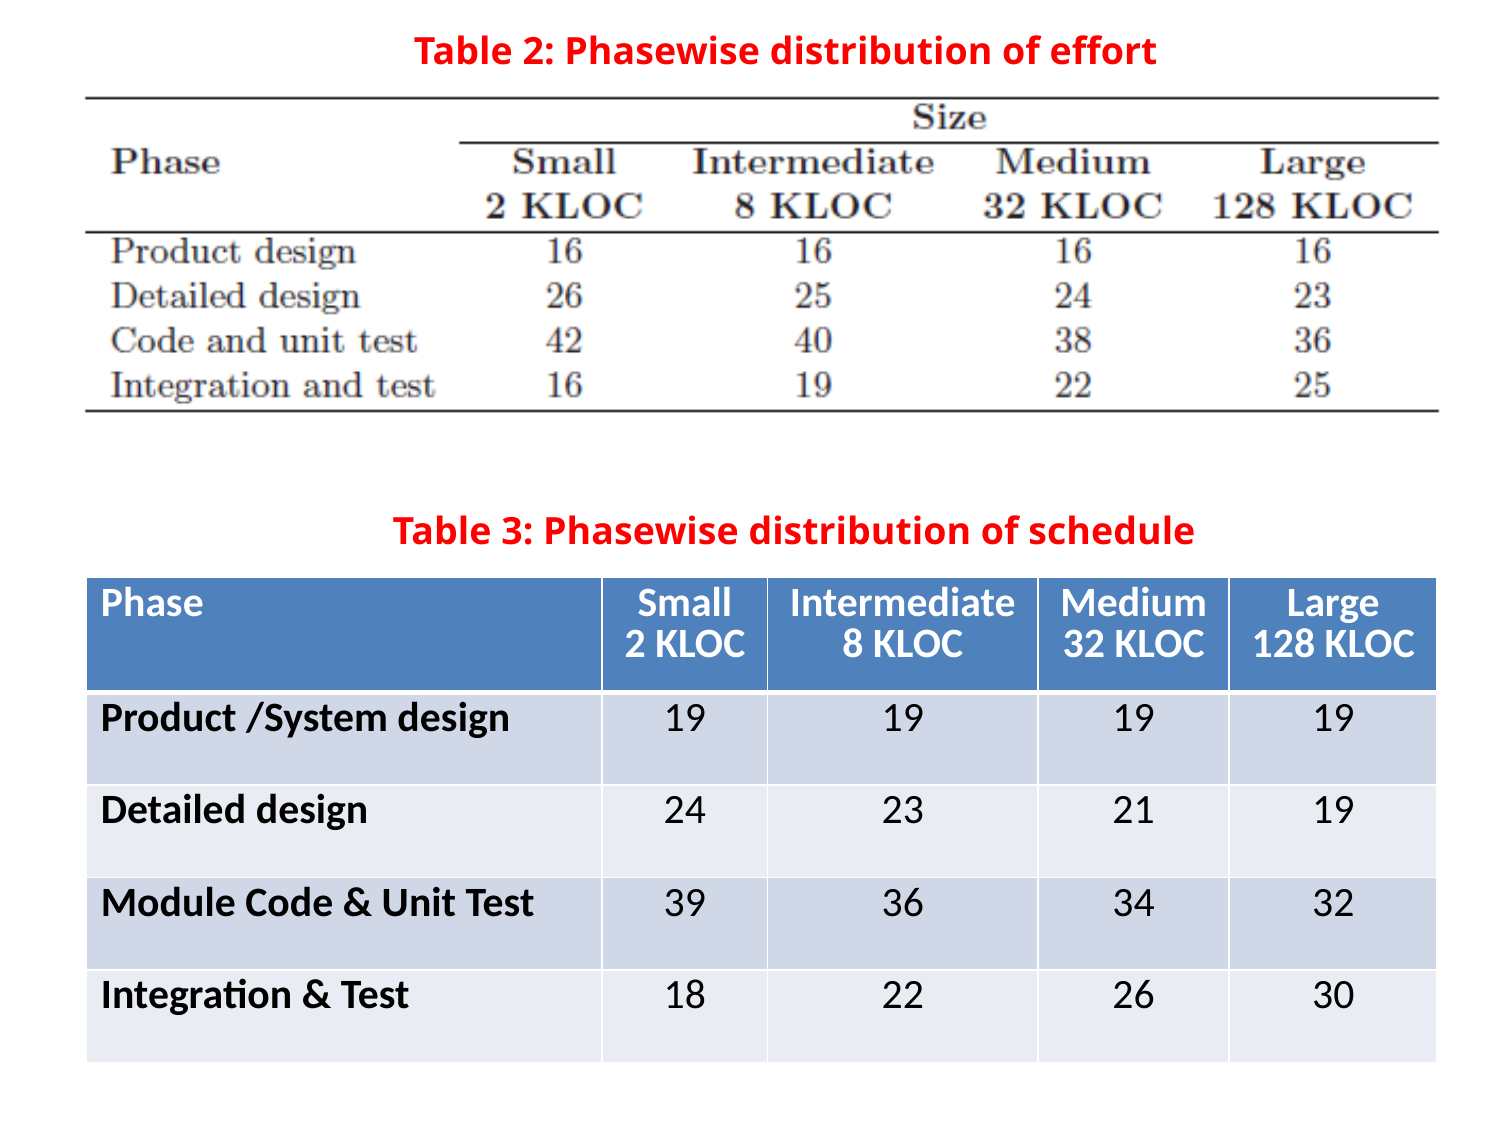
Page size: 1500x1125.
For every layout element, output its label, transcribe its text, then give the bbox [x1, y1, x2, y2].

table_cell Integration & Test [87, 971, 601, 1062]
table_cell 24 [603, 786, 767, 877]
table_cell 19 [768, 695, 1037, 784]
table_cell 30 [1230, 971, 1436, 1062]
table_cell 19 [1230, 695, 1436, 784]
table_cell 19 [1230, 786, 1436, 877]
table_cell 39 [603, 878, 767, 969]
table_header Medium 32 KLOC [1039, 578, 1228, 690]
table_cell 23 [768, 786, 1037, 877]
table_header Phase [87, 578, 601, 690]
table_header Intermediate 8 KLOC [768, 578, 1037, 690]
table_cell 21 [1039, 786, 1228, 877]
table_cell 19 [1039, 695, 1228, 784]
table_header Small 2 KLOC [603, 578, 767, 690]
table_header Large 128 KLOC [1230, 578, 1436, 690]
table_cell 22 [768, 971, 1037, 1062]
text_box Table 3: Phasewise distribution of schedule [377, 499, 1212, 560]
table_cell Product /System design [87, 695, 601, 784]
picture [71, 87, 1451, 419]
table_cell Detailed design [87, 786, 601, 877]
table_cell 36 [768, 878, 1037, 969]
table_cell 34 [1039, 878, 1228, 969]
table_cell 26 [1039, 971, 1228, 1062]
table_cell Module Code & Unit Test [87, 878, 601, 969]
table_cell 32 [1230, 878, 1436, 969]
text_box Table 2: Phasewise distribution of effort [399, 19, 1173, 80]
table_cell 19 [603, 695, 767, 784]
table_cell 18 [603, 971, 767, 1062]
